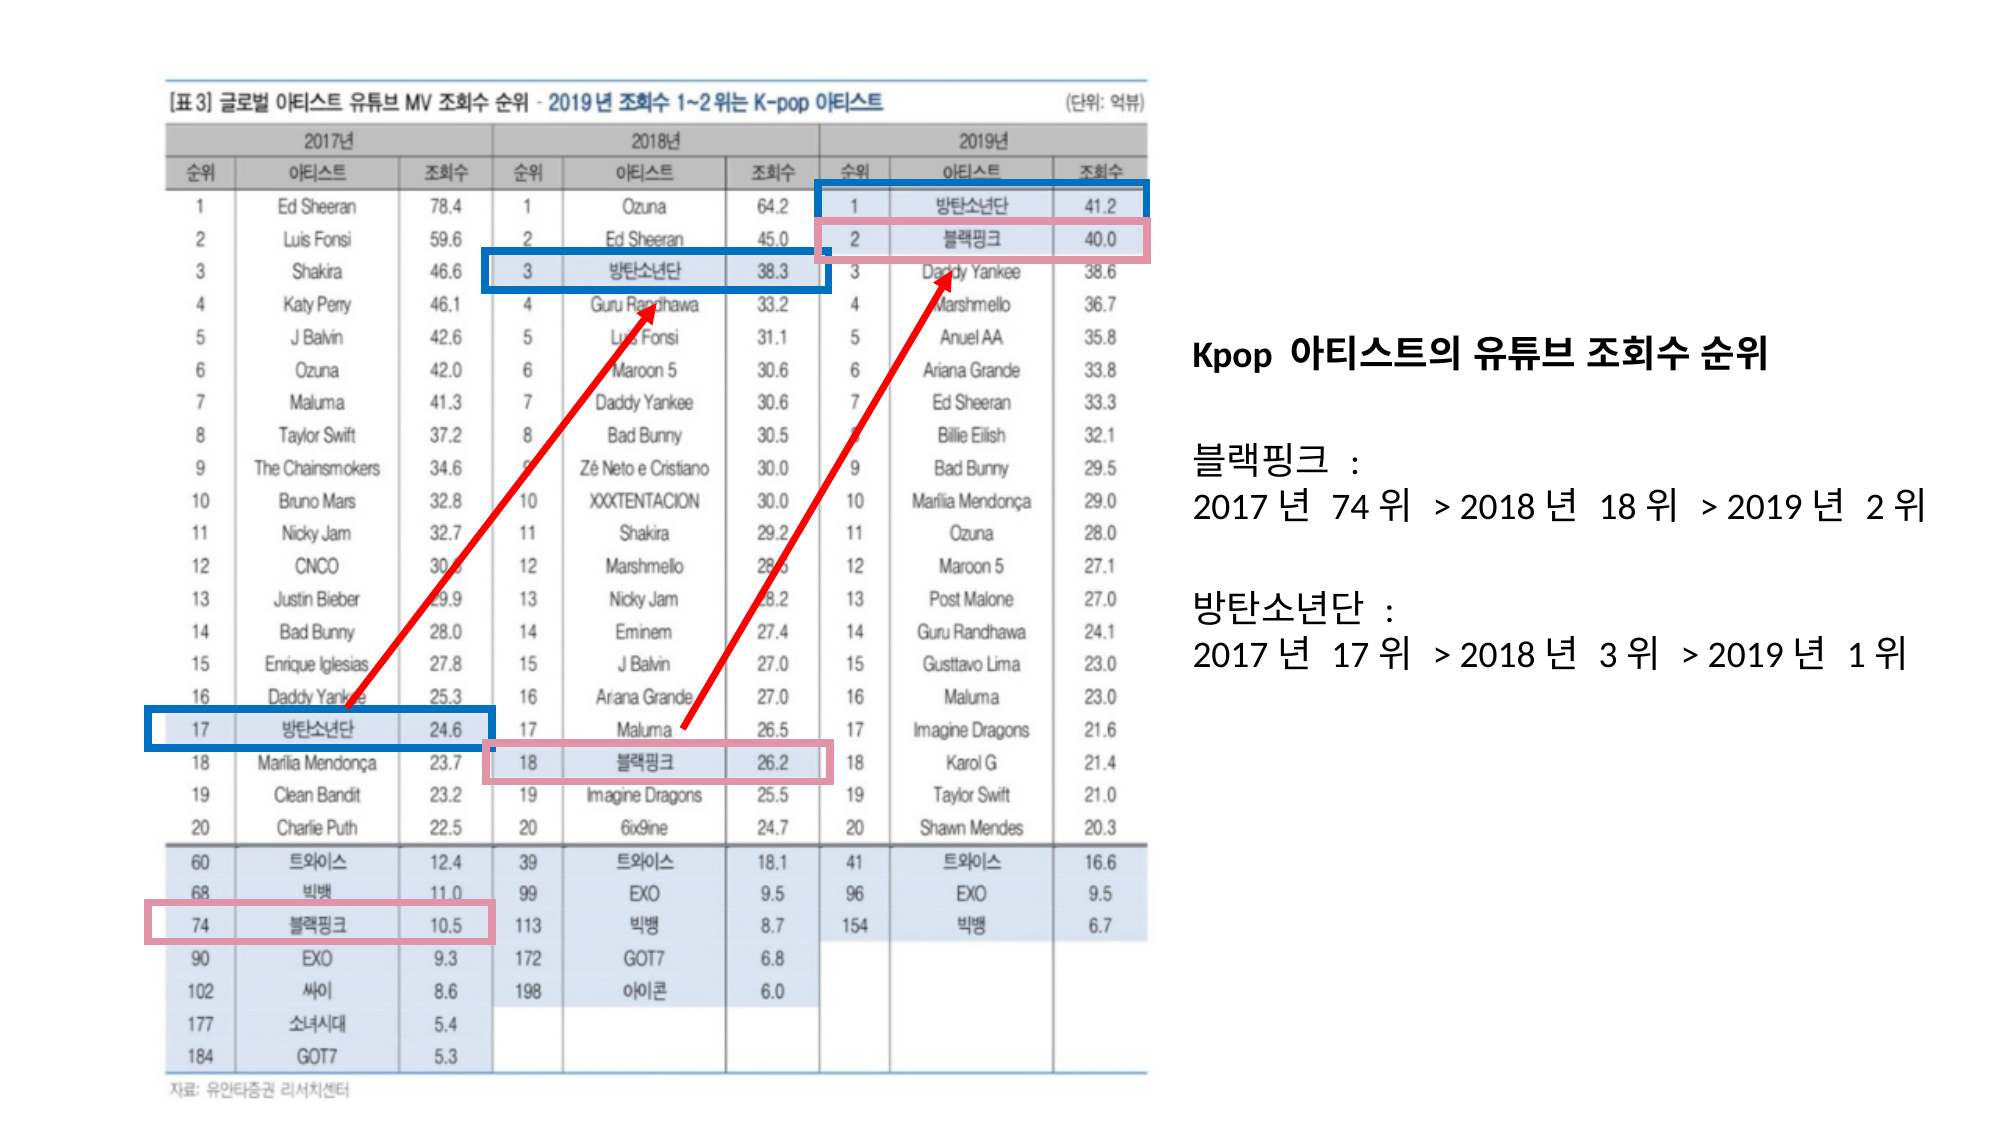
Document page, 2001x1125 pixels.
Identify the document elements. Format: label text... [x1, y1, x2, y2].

text_box 블랙핑크 : 2017년 74위 > 2018년 18위 > 2019년 2위 [1177, 429, 1950, 580]
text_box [346, 303, 657, 708]
text_box Kpop 아티스트의 유튜브 조회수 순위 [1177, 322, 1855, 383]
text_box 방탄소년단 : 2017년 17위 > 2018년 3위 > 2019년 1위 [1177, 580, 1950, 728]
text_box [682, 270, 953, 729]
picture [148, 66, 1166, 1111]
